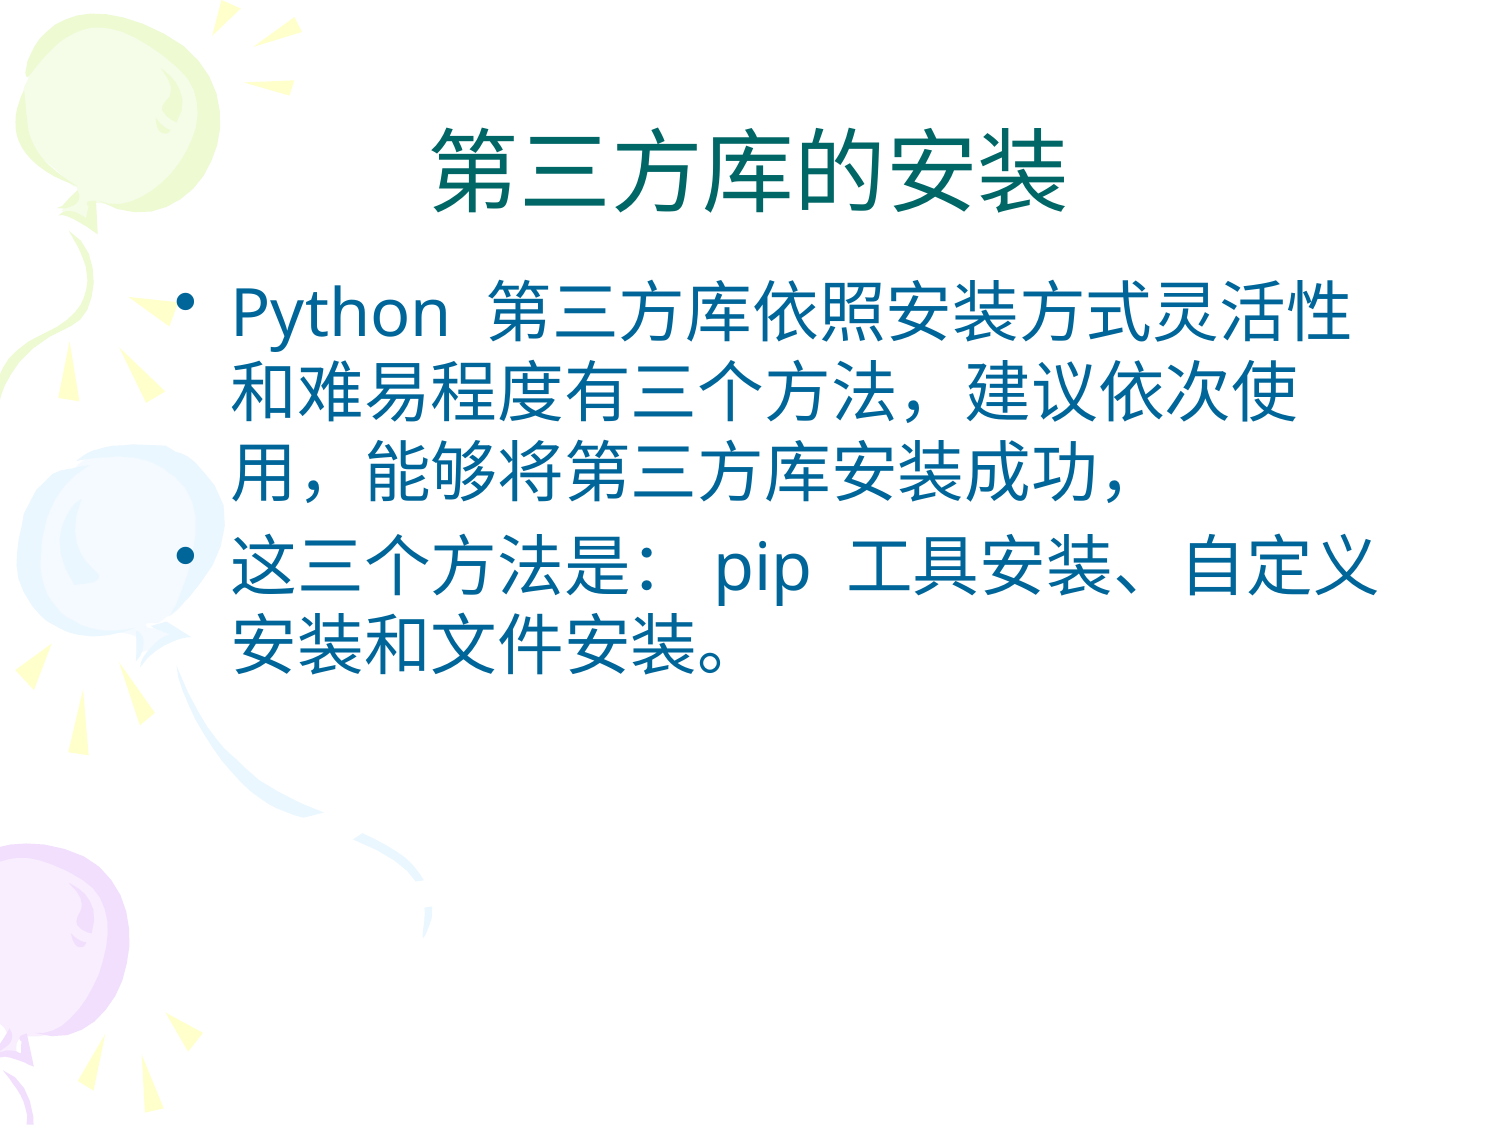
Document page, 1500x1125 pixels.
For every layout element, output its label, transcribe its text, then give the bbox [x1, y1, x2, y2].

title 第三方库的安装 [72, 16, 1426, 233]
list Python 第三方库依照安装方式灵活性和难易程度有三个方法，建议依次使用，能够将第三方库安装成功， 这三个方法是：pip 工具安装、自定义安装和文件安装。 [159, 262, 1425, 994]
